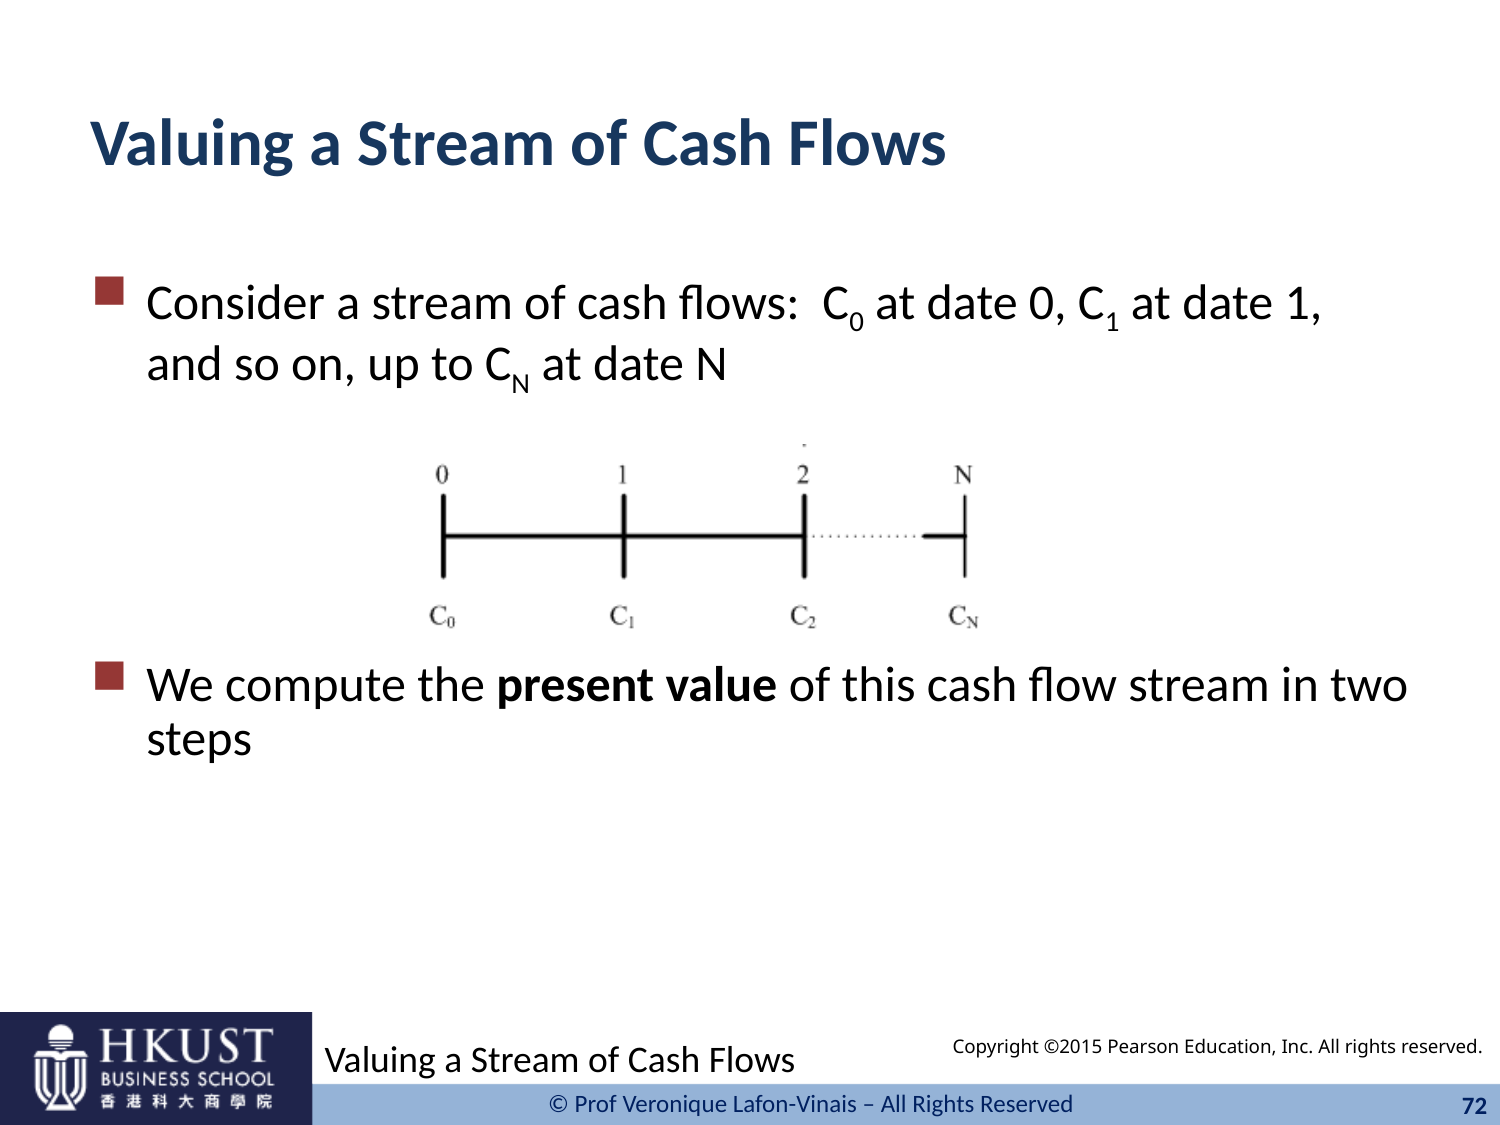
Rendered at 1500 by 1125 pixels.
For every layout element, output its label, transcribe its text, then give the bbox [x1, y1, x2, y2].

list Consider a stream of cash flows: C0 at date 0, C1 at date 1, and so on, up to CN at date N We compute the present value of this cash flow stream in two steps [74, 262, 1426, 1006]
text_box Valuing a Stream of Cash Flows [309, 1027, 813, 1088]
picture [371, 444, 1036, 657]
text_box Copyright ©2015 Pearson Education, Inc. All rights reserved. [813, 1034, 1483, 1065]
title Valuing a Stream of Cash Flows [74, 44, 1426, 233]
slide_number 72 [1351, 1080, 1500, 1125]
picture [0, 1012, 1500, 1125]
